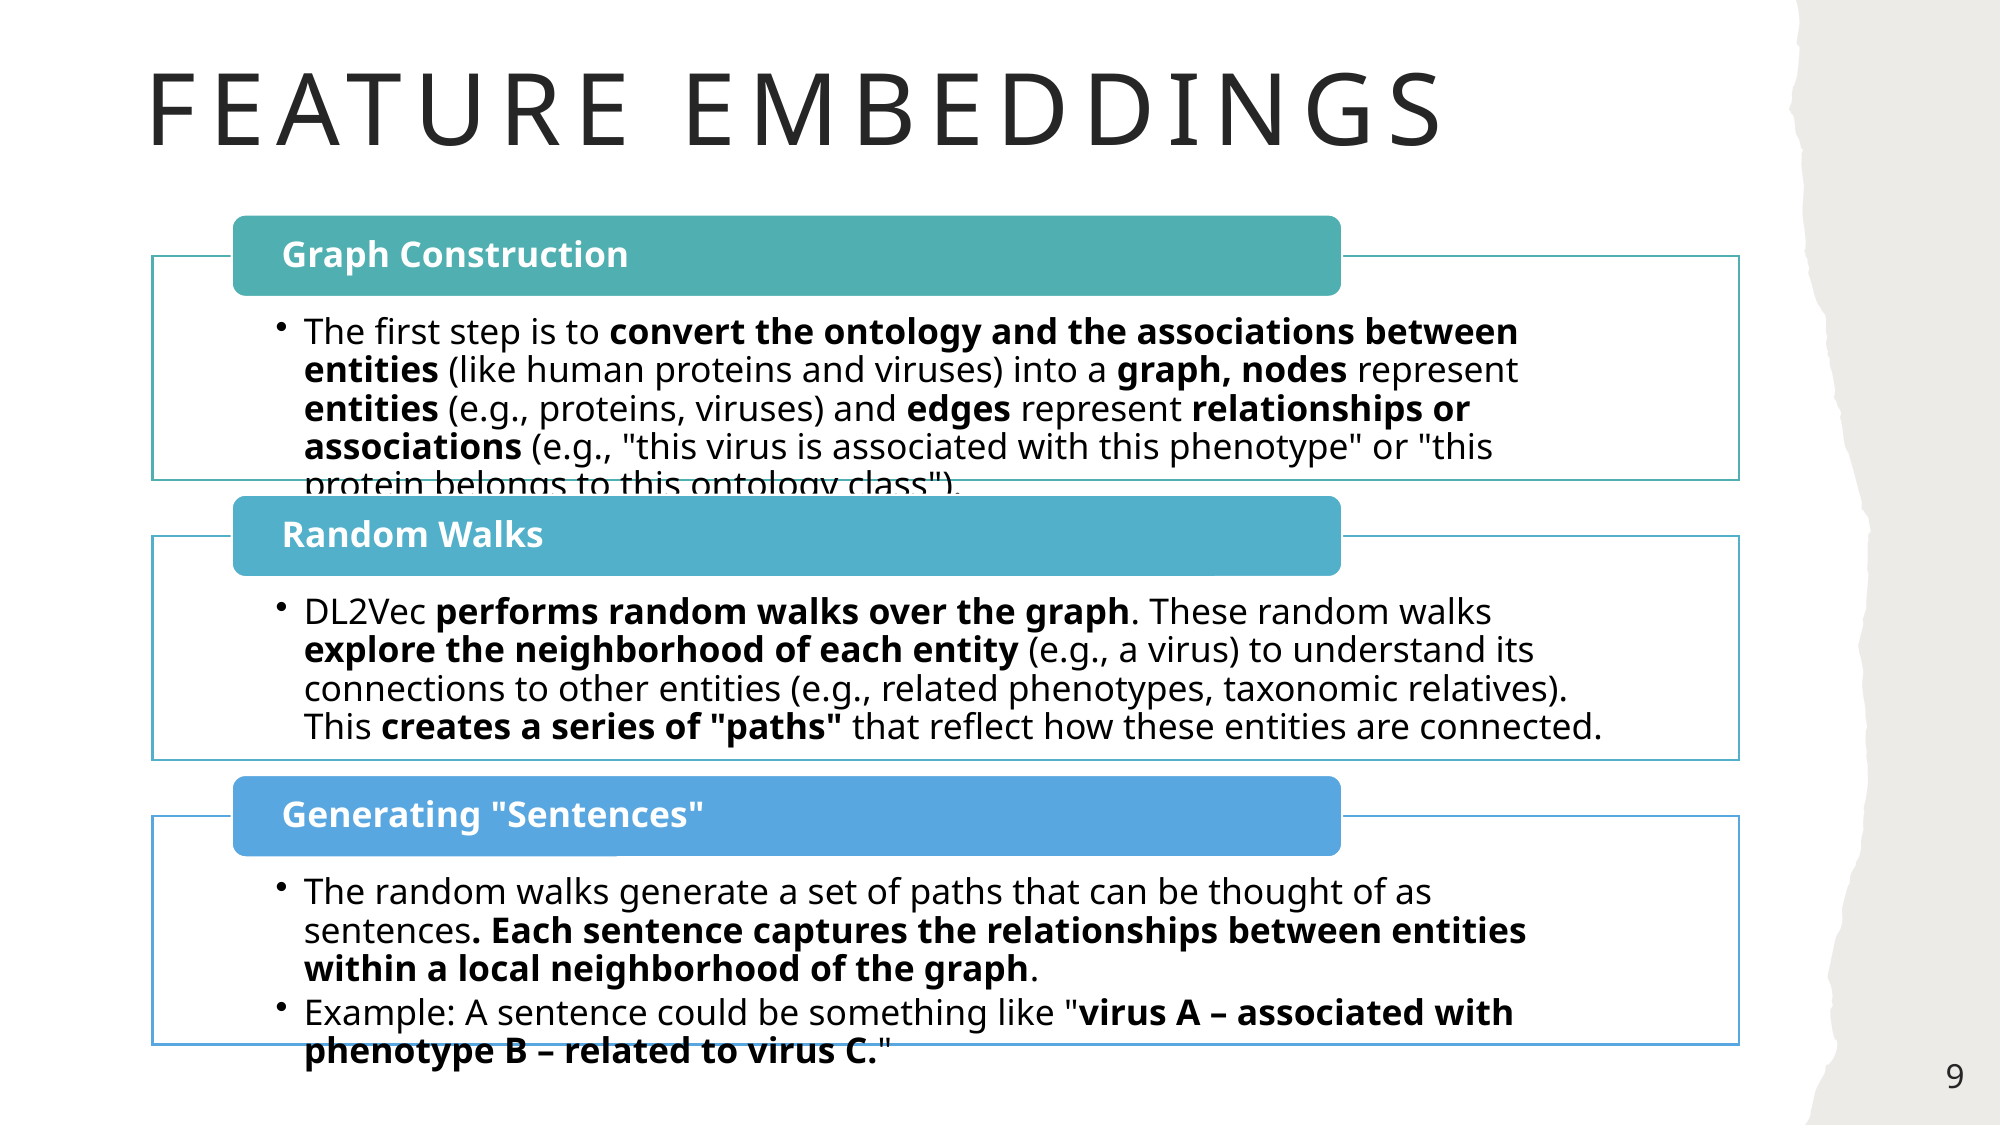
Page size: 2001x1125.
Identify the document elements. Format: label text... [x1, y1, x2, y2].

picture [1789, 0, 2000, 1125]
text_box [152, 181, 1739, 1078]
title Feature Embeddings [129, 0, 1739, 200]
slide_number 9 [1910, 1029, 2000, 1125]
